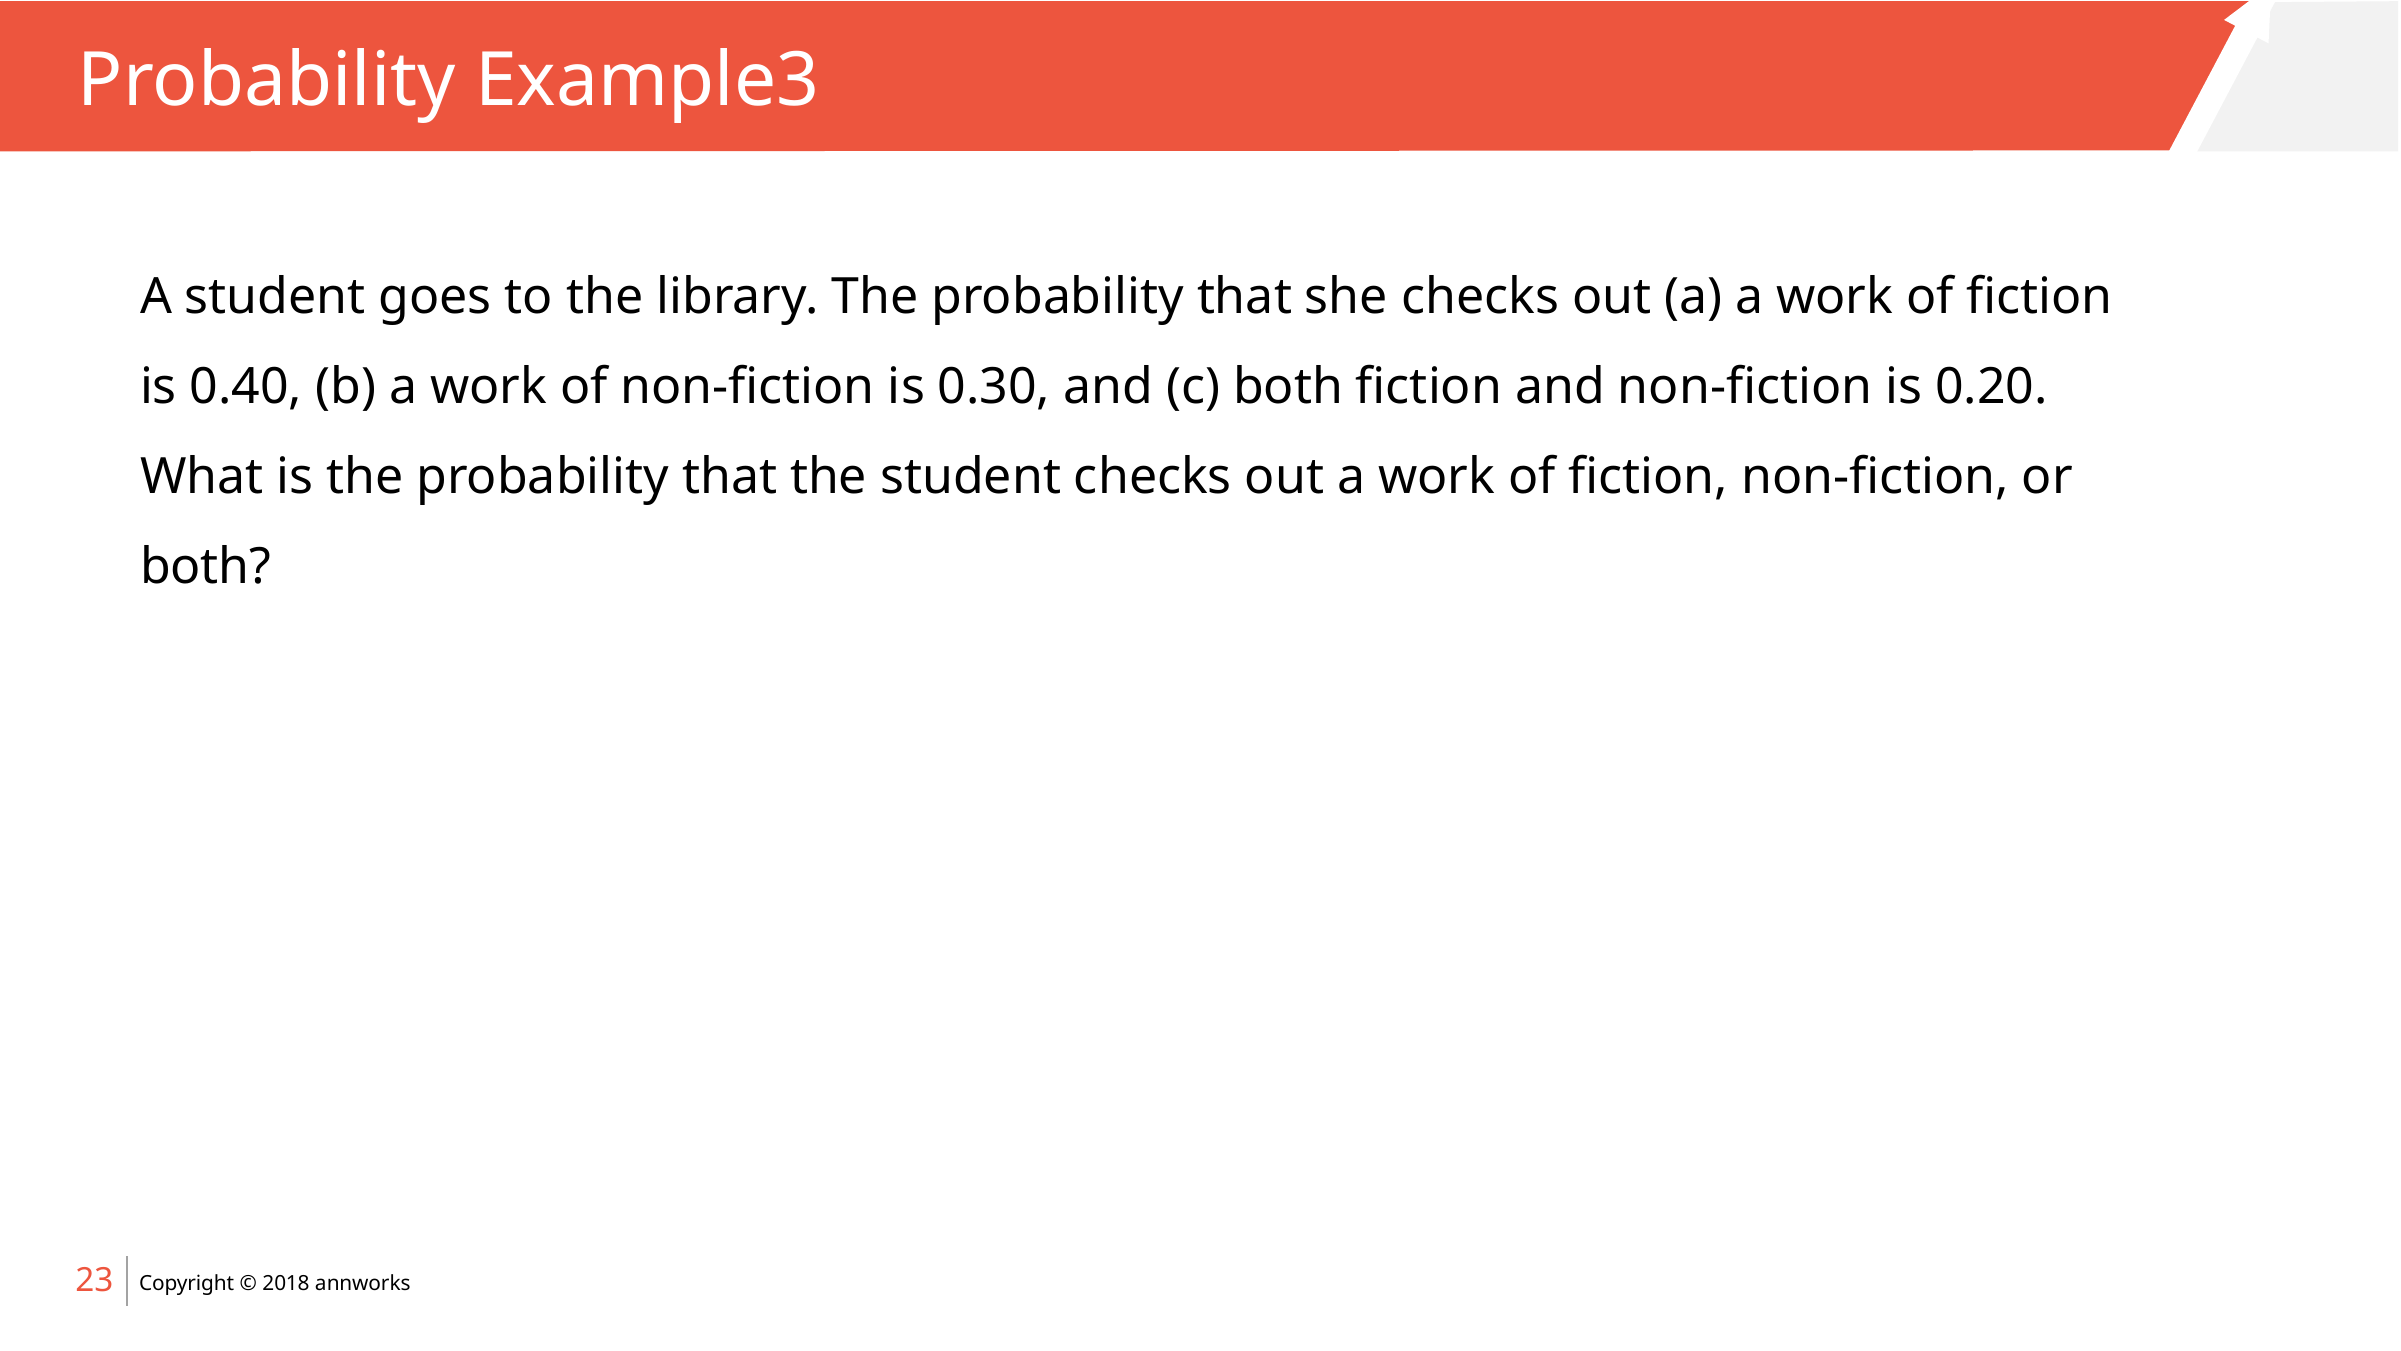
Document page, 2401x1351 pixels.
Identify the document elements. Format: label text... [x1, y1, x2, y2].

title Probability Example3 [77, 24, 2328, 126]
text_box A student goes to the library. The probability that she checks out (a) a work of fiction is 0.40, (b) a work of non-fiction is 0.30, and (c) both fiction and non-fiction is 0.20. What is the probability that the student checks out a work of fiction, non-fiction, or both? [125, 226, 2157, 601]
slide_number 23 [75, 1260, 117, 1302]
